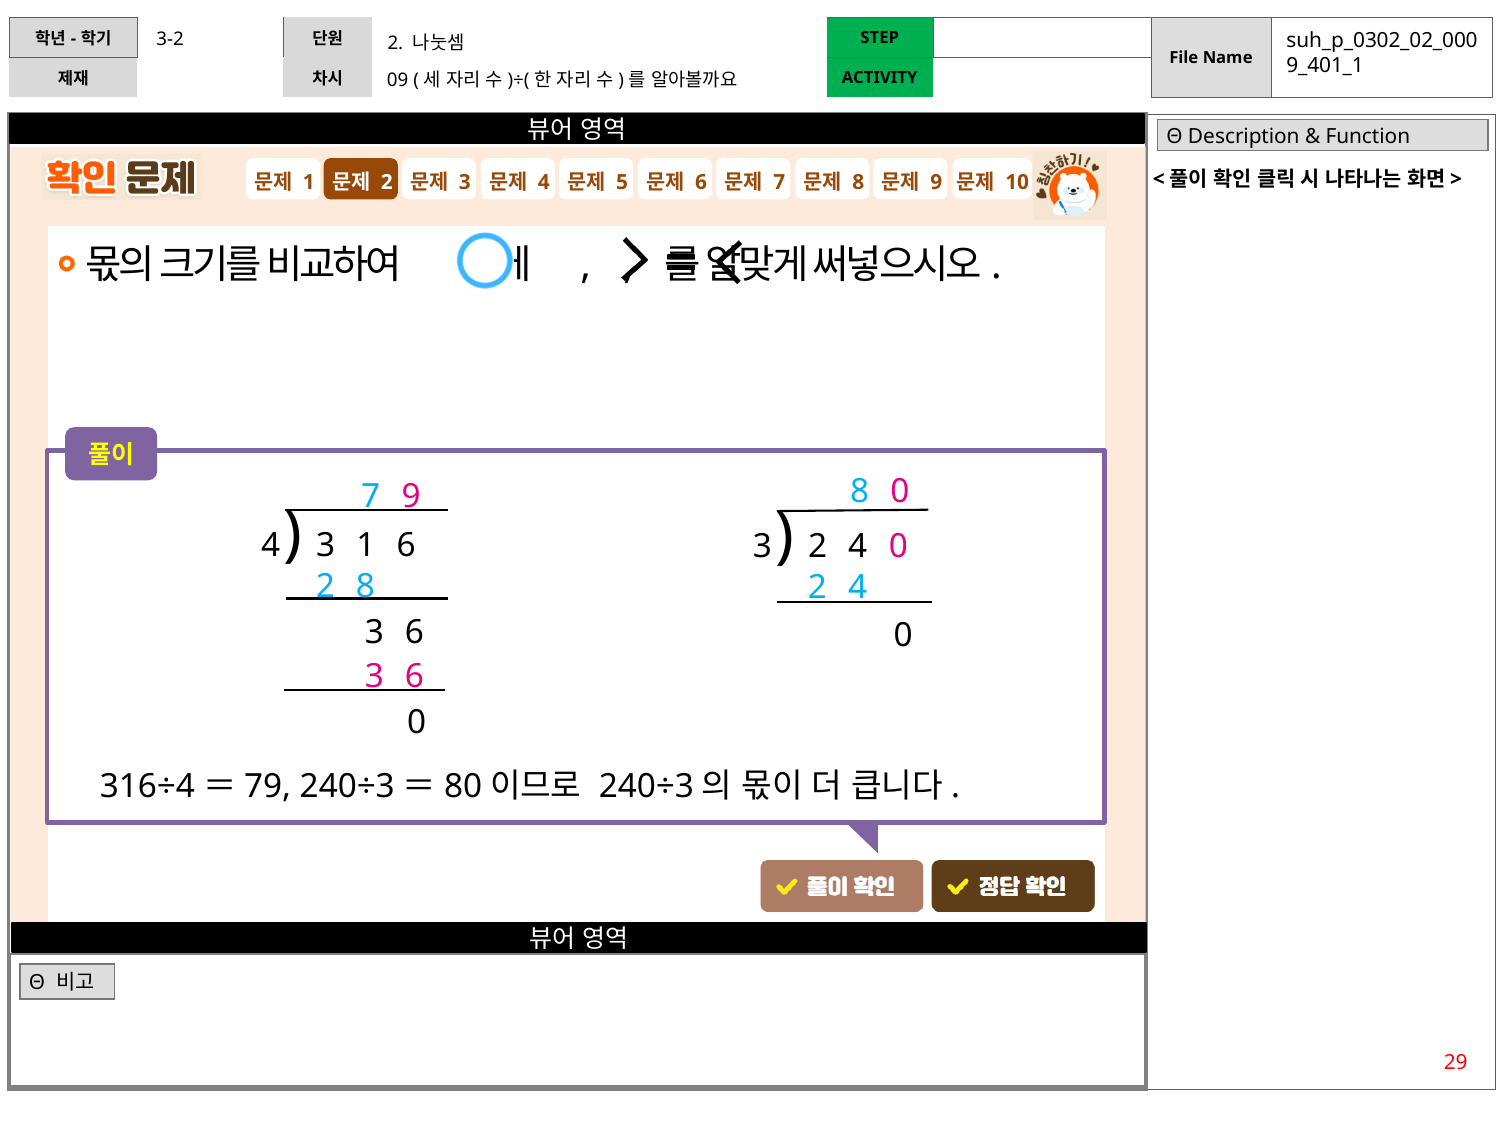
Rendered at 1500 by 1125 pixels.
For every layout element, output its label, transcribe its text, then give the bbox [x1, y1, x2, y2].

text_box 몫의 크기를 비교하여 안에 , , 를 알맞게 써넣으시오. [514, 231, 1114, 294]
text_box 문제 2 [349, 148, 427, 202]
picture [930, 857, 1097, 913]
text_box 문제 6 [662, 148, 741, 202]
text_box 문제 7 [741, 148, 819, 202]
picture [56, 252, 76, 274]
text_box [46, 426, 1105, 854]
table_header Θ Description & Function [1158, 120, 1487, 150]
text_box <풀이 확인 클릭 시 나타나는 화면> [1138, 157, 1500, 198]
text_box 문제 5 [584, 148, 662, 202]
text_box 문제 8 [819, 148, 898, 202]
text_box 문제 10 [977, 148, 1052, 202]
picture [758, 857, 925, 914]
picture [1033, 151, 1107, 220]
text_box 몫의 크기를 비교하여 안에 , , 를 알맞게 써넣으시오. [70, 231, 451, 294]
picture [621, 237, 648, 282]
picture [666, 254, 695, 270]
text_box 2. 나눗셈 [372, 23, 828, 48]
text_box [235, 446, 464, 742]
text_box 문제 4 [505, 148, 584, 202]
text_box 문제 9 [898, 148, 977, 202]
picture [452, 231, 514, 292]
text_box 3-2 [141, 18, 284, 55]
text_box suh_p_0302_02_0009_401_1 [1271, 18, 1500, 84]
text_box 09 (세 자리 수)÷(한 자리 수)를 알아볼까요 [372, 60, 821, 96]
text_box 문제 3 [427, 148, 505, 202]
picture [715, 240, 742, 284]
text_box 문제 1 [239, 148, 349, 202]
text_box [726, 441, 952, 654]
picture [41, 154, 201, 200]
